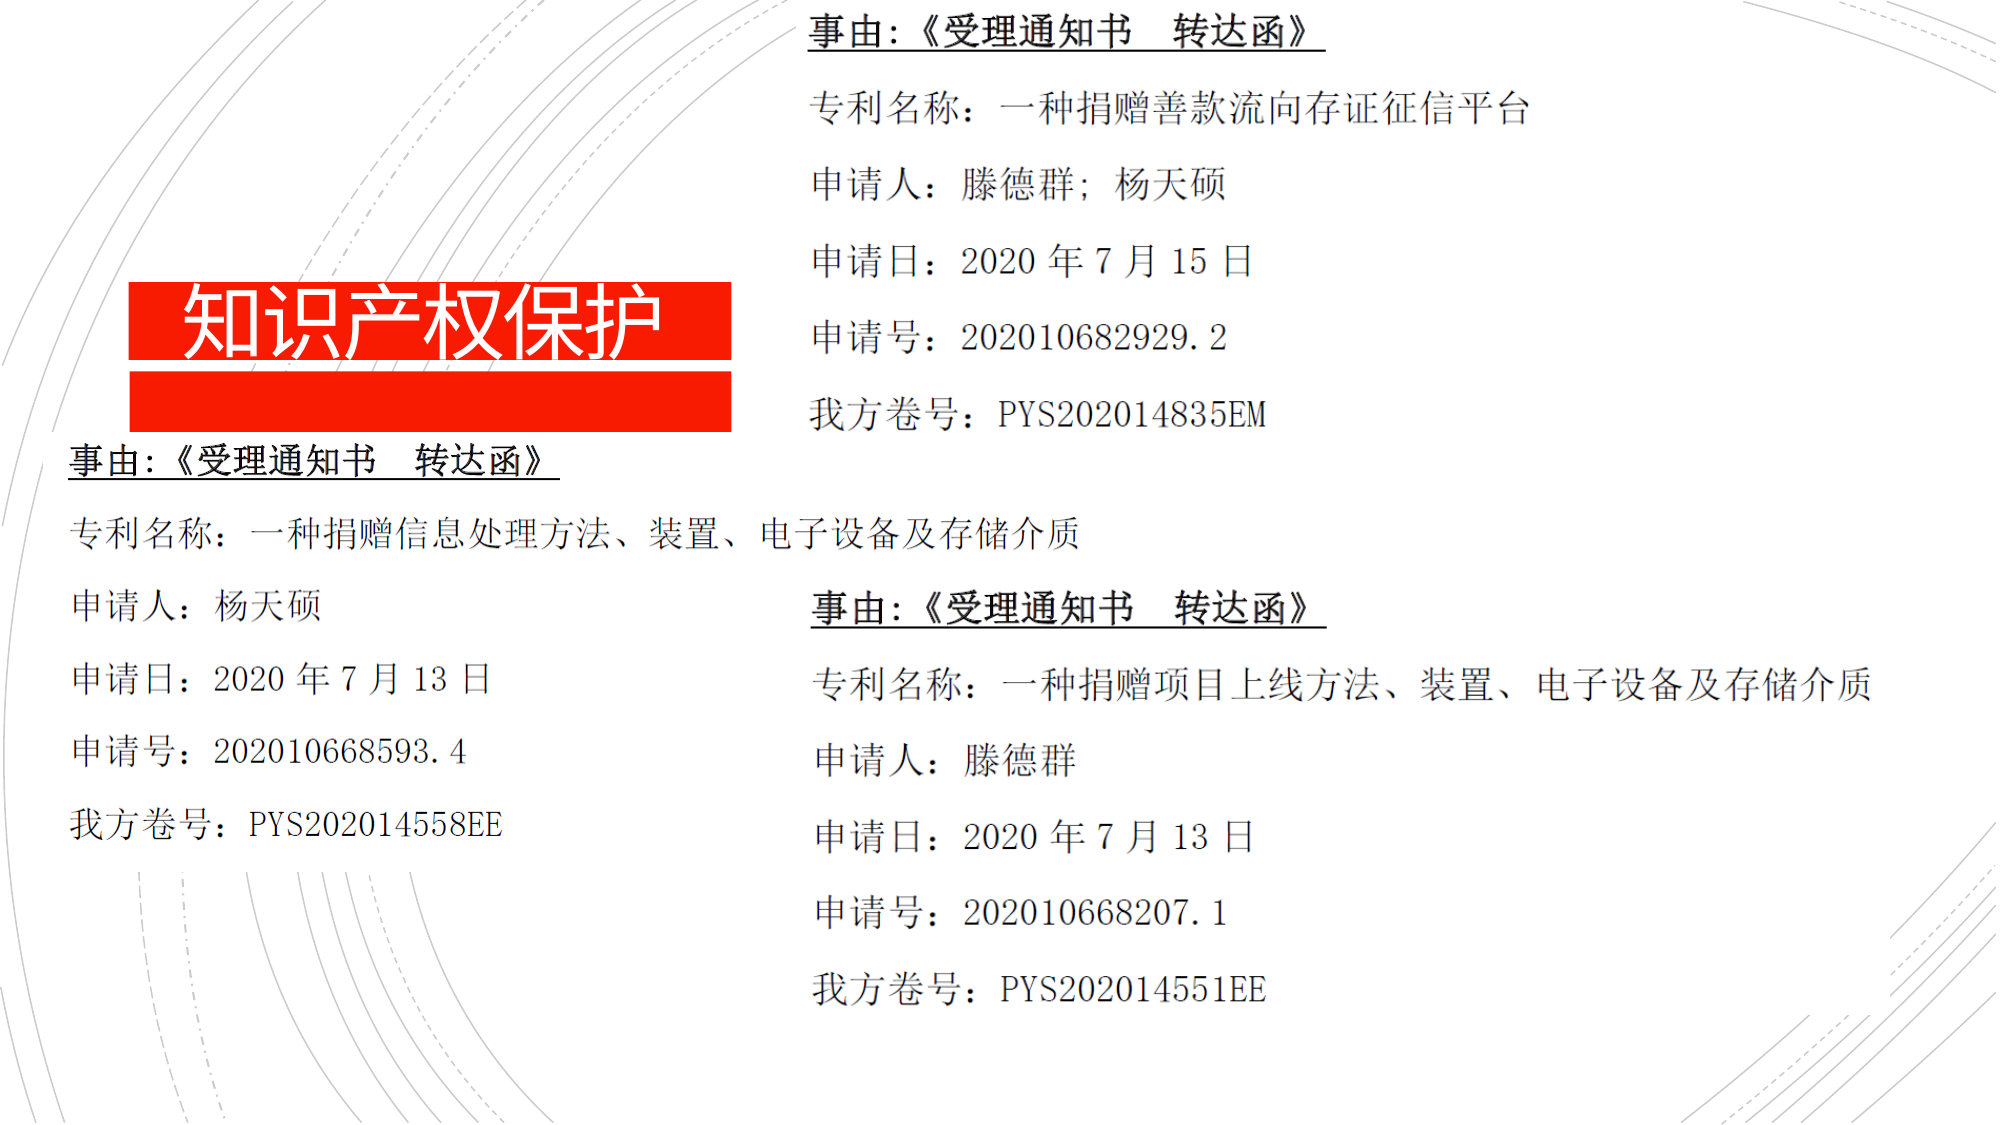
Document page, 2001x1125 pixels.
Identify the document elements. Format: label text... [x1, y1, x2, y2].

title 知识产权保护 [136, 126, 711, 432]
picture [43, 0, 1891, 1015]
